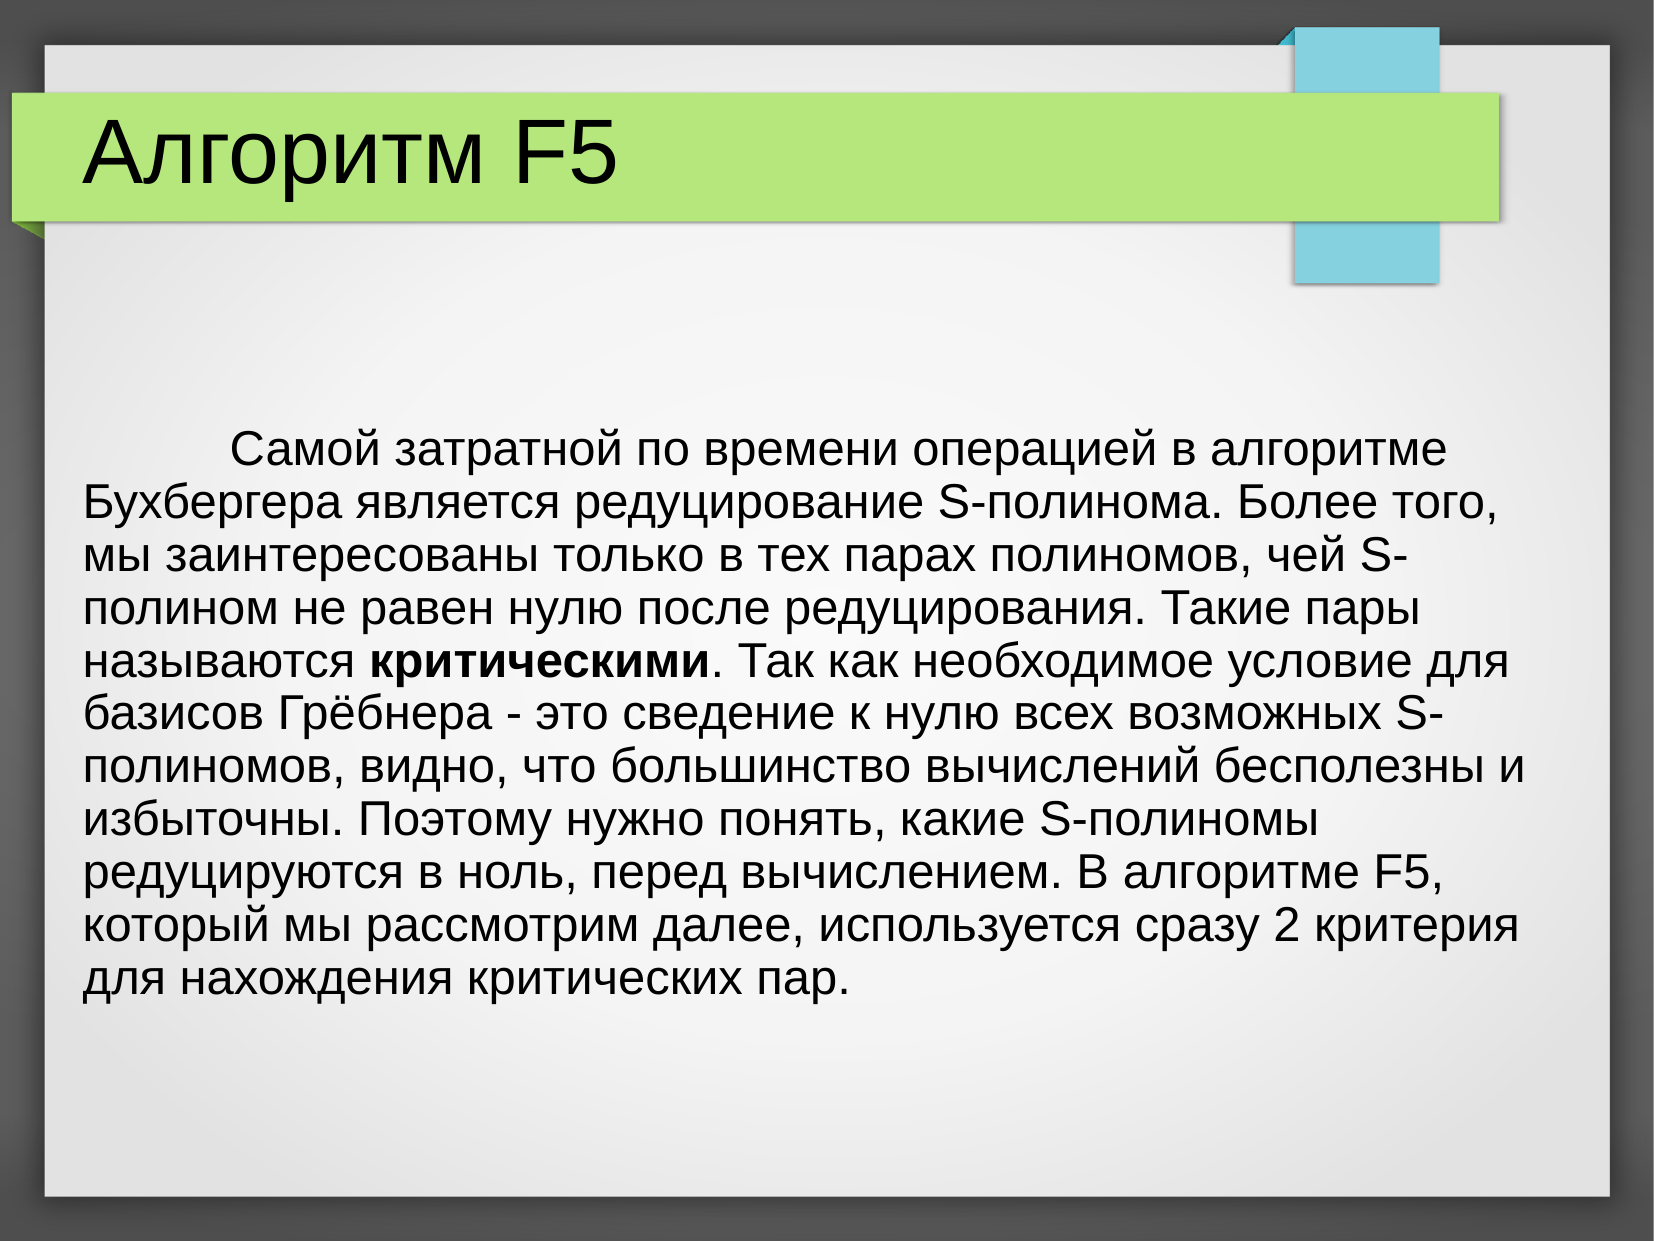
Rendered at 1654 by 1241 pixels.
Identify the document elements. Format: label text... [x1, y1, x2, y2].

list Самой затратной по времени операцией в алгоритме Бухбергера является редуцирование S-полинома. Более того, мы заинтересованы только в тех парах полиномов, чей S-полином не равен нулю после редуцирования. Такие пары называются критическими. Так как необходимое условие для базисов Грёбнера - это сведение к нулю всех возможных S-полиномов, видно, что большинство вычислений бесполезны и избыточны. Поэтому нужно понять, какие S-полиномы редуцируются в ноль, перед вычислением. В алгоритме F5, который мы рассмотрим далее, используется сразу 2 критерия для нахождения критических пар. [82, 423, 1570, 1007]
picture [0, 0, 1654, 1241]
title Алгоритм F5 [82, 69, 1264, 238]
